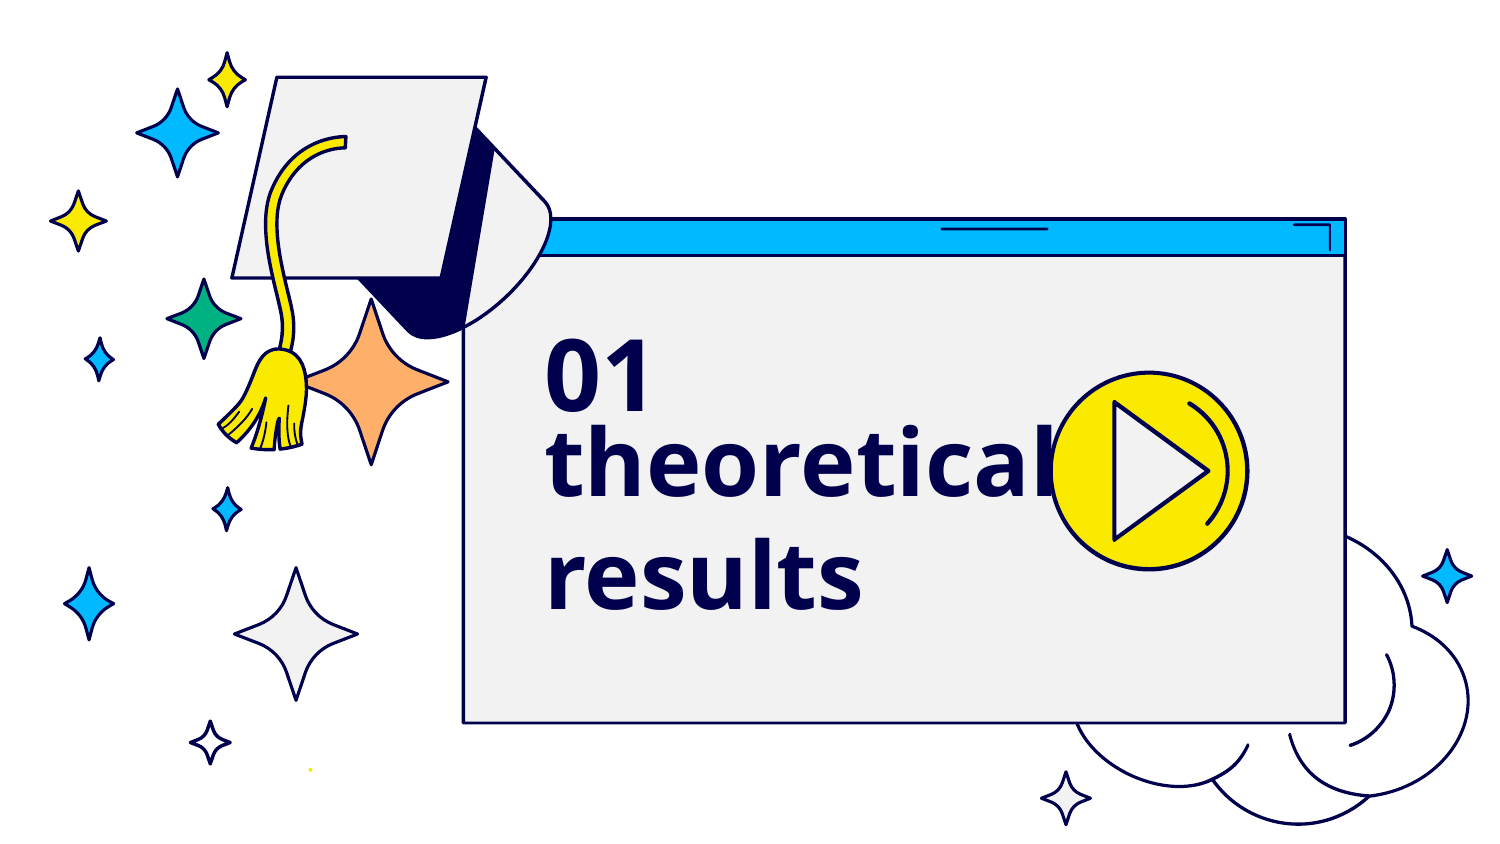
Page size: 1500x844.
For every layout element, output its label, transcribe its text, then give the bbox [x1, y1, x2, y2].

title 01 [529, 308, 1135, 447]
title theoretical results [529, 446, 1243, 585]
